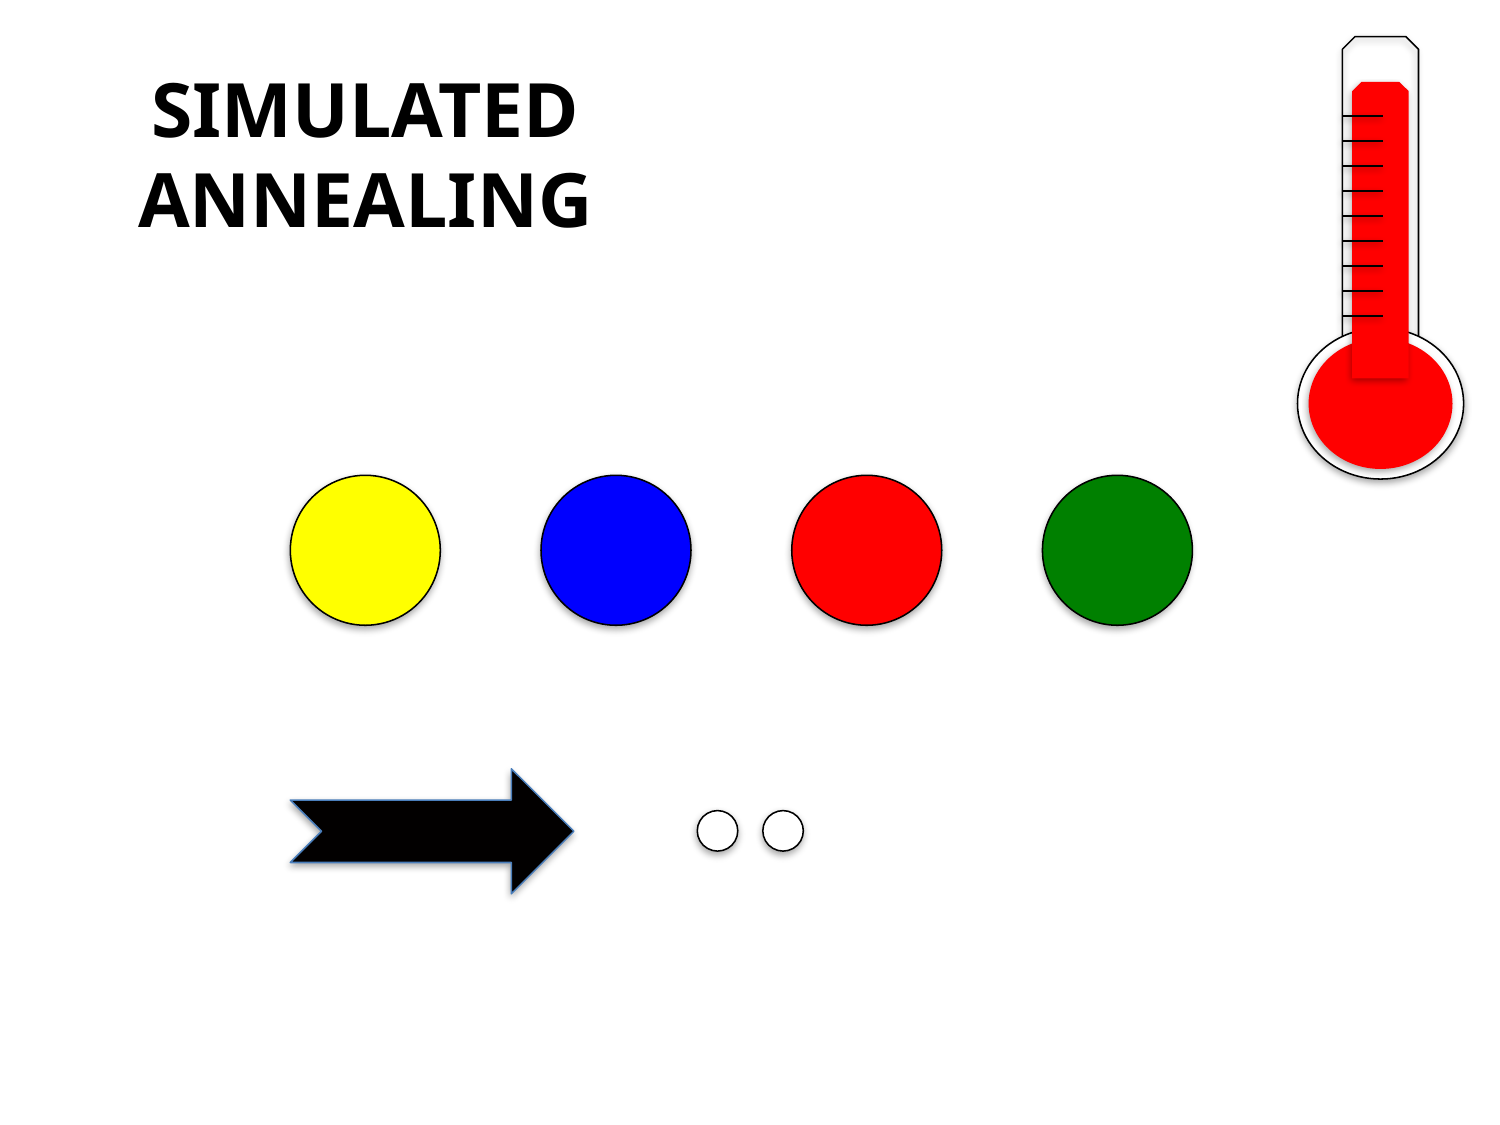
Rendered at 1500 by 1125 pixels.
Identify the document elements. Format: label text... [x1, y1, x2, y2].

text_box [540, 474, 692, 627]
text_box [1297, 36, 1464, 480]
text_box [762, 809, 805, 852]
text_box [790, 474, 943, 627]
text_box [1342, 115, 1384, 316]
text_box [289, 474, 442, 627]
text_box SIMULATED ANNEALING [0, 55, 731, 250]
text_box [289, 768, 575, 895]
text_box [1041, 474, 1194, 627]
text_box [696, 809, 739, 852]
